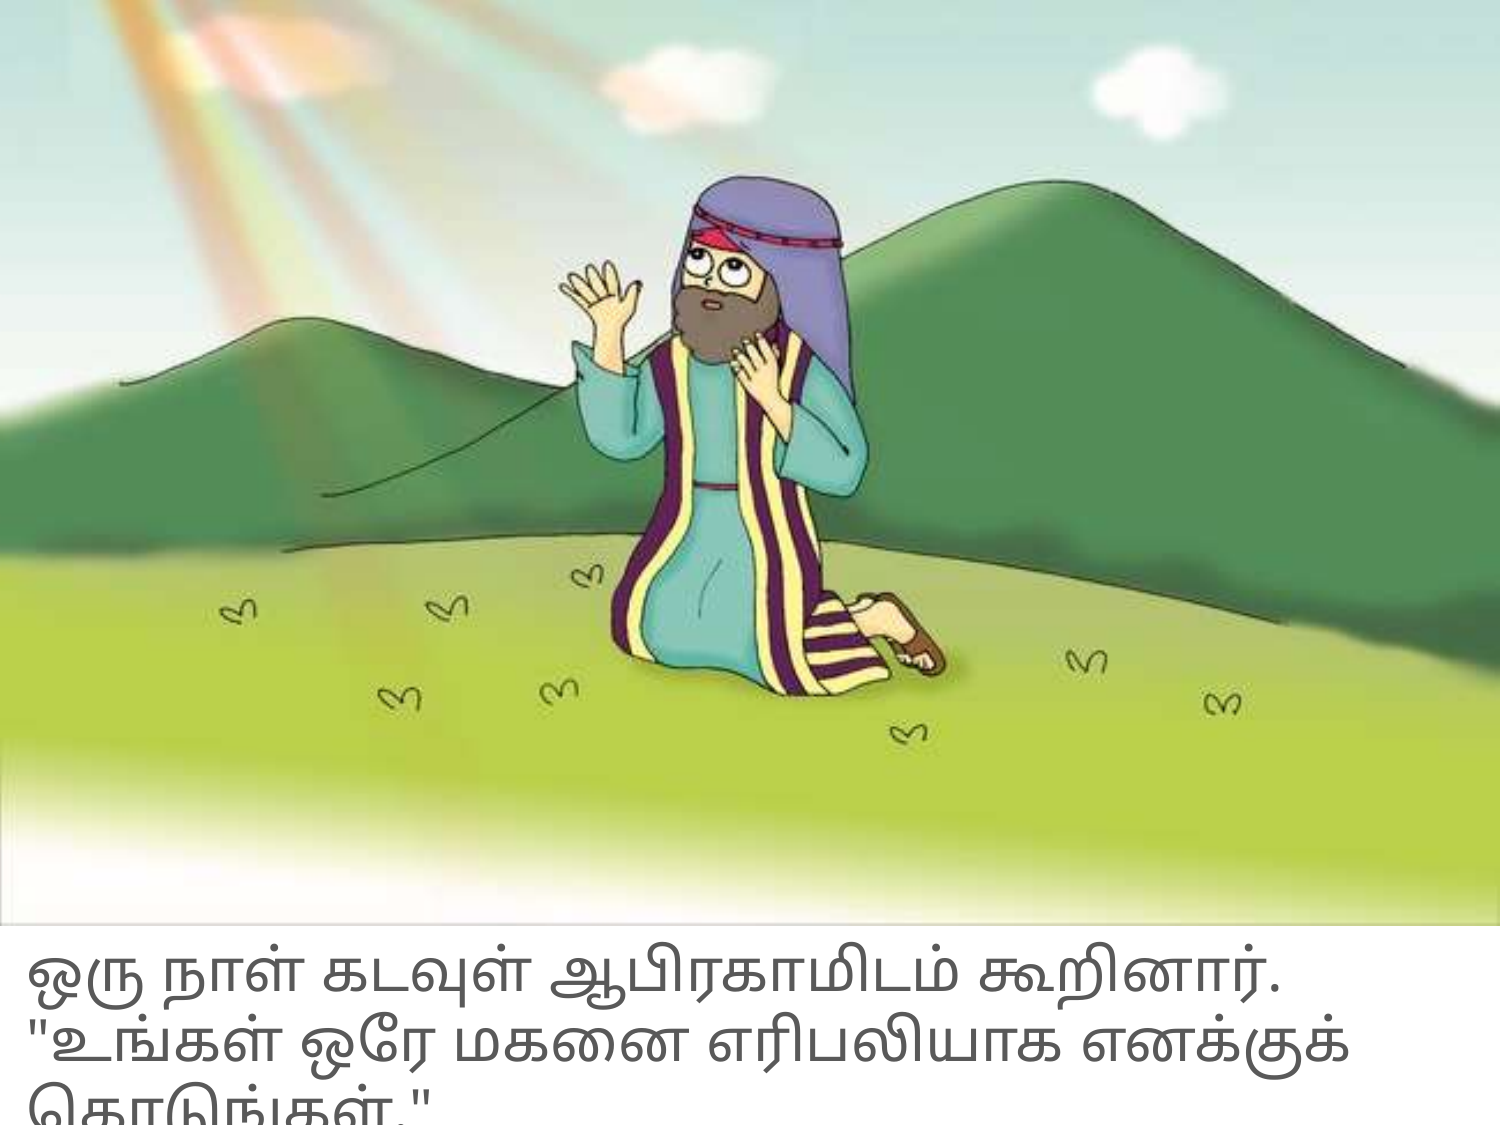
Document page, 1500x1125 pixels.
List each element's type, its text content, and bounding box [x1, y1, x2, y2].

text_box ஒரு நாள் கடவுள் ஆபிரகாமிடம் கூறினார். "உங்கள் ஒரே மகனை எரிபலியாக எனக்குக் கொடுங்கள்." [11, 934, 1483, 1125]
picture [0, 0, 1500, 926]
